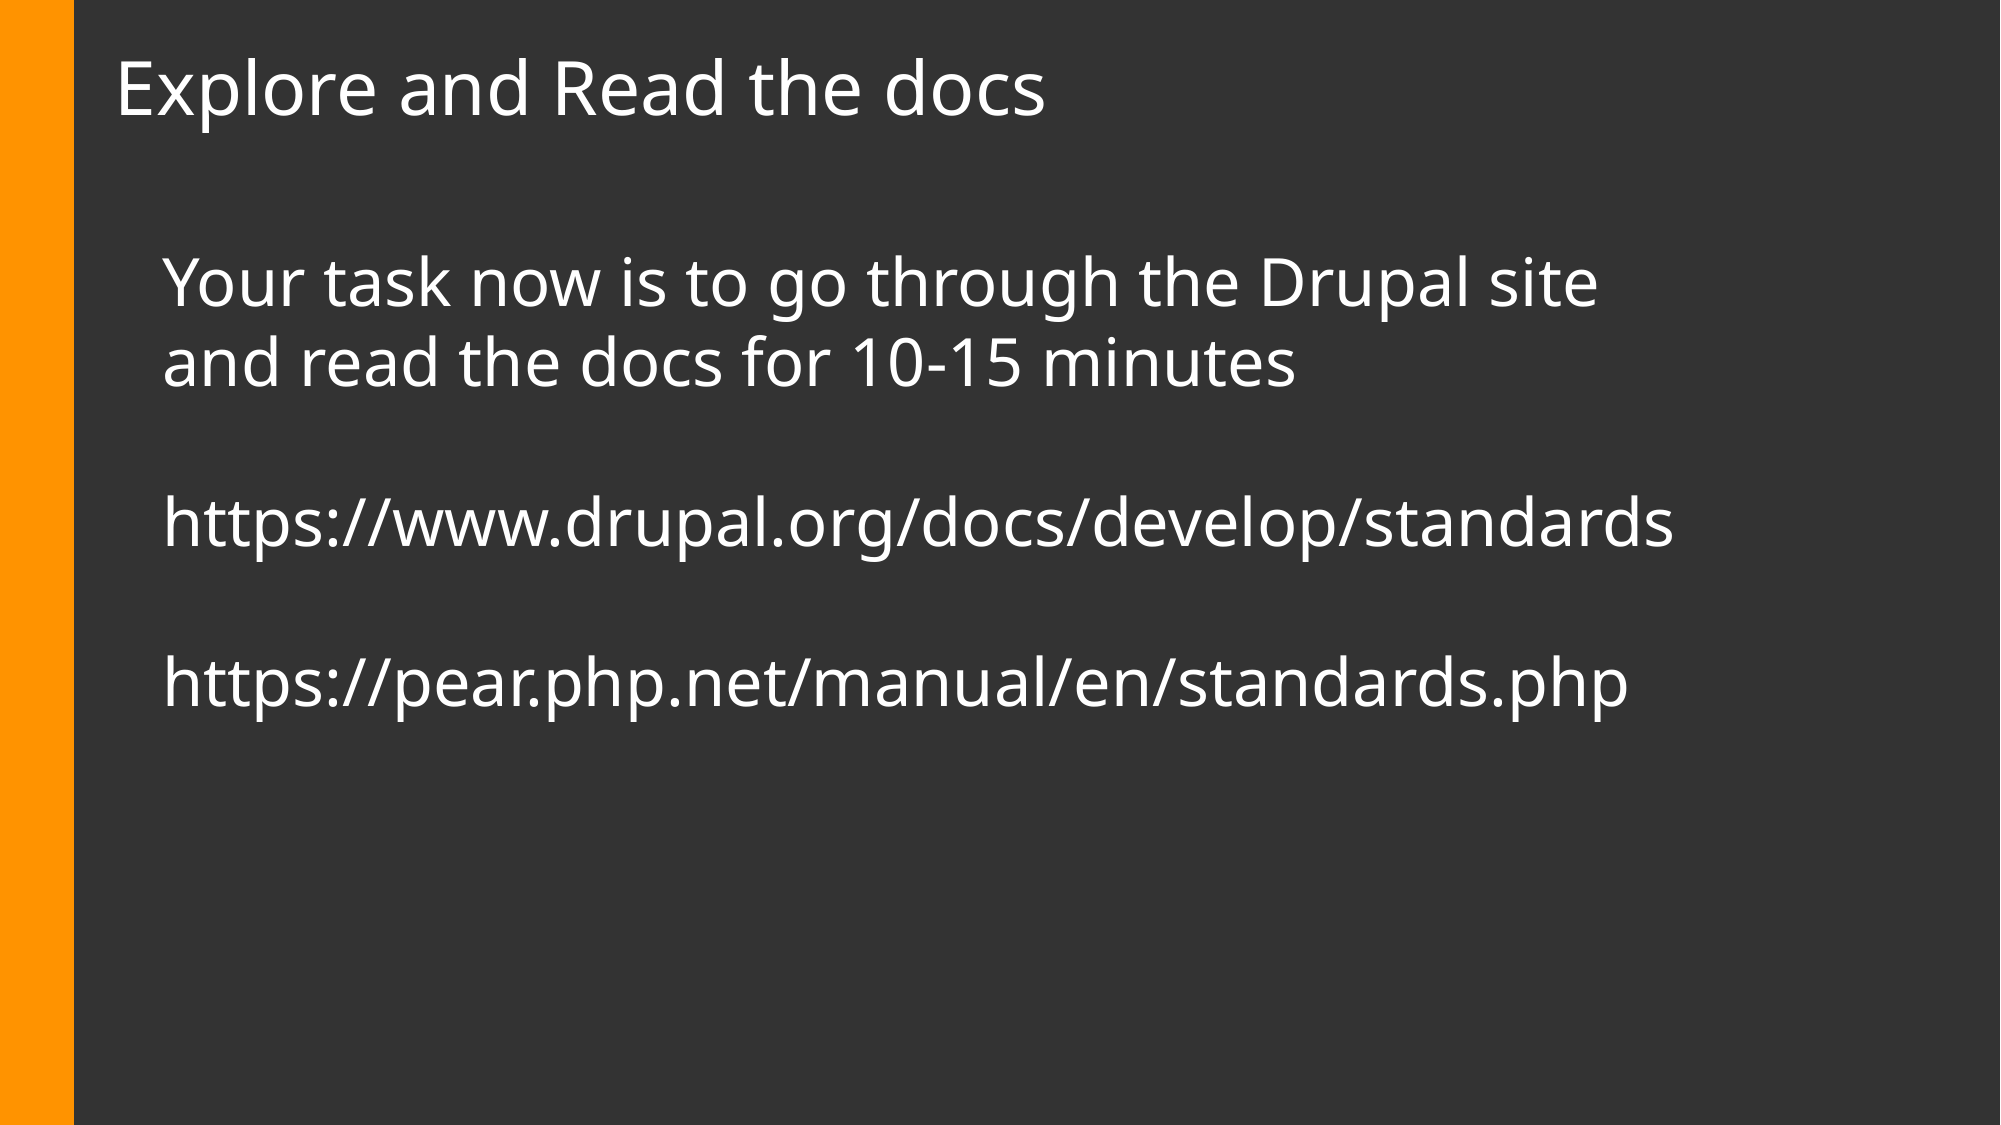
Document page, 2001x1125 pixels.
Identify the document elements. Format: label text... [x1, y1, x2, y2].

text_box Your task now is to go through the Drupal site and read the docs for 10-15 minutes https://www.drupal.org/docs/develop/standards https://pear.php.net/manual/en/standards.php [162, 237, 1688, 720]
title Explore and Read the docs [112, 37, 1813, 229]
